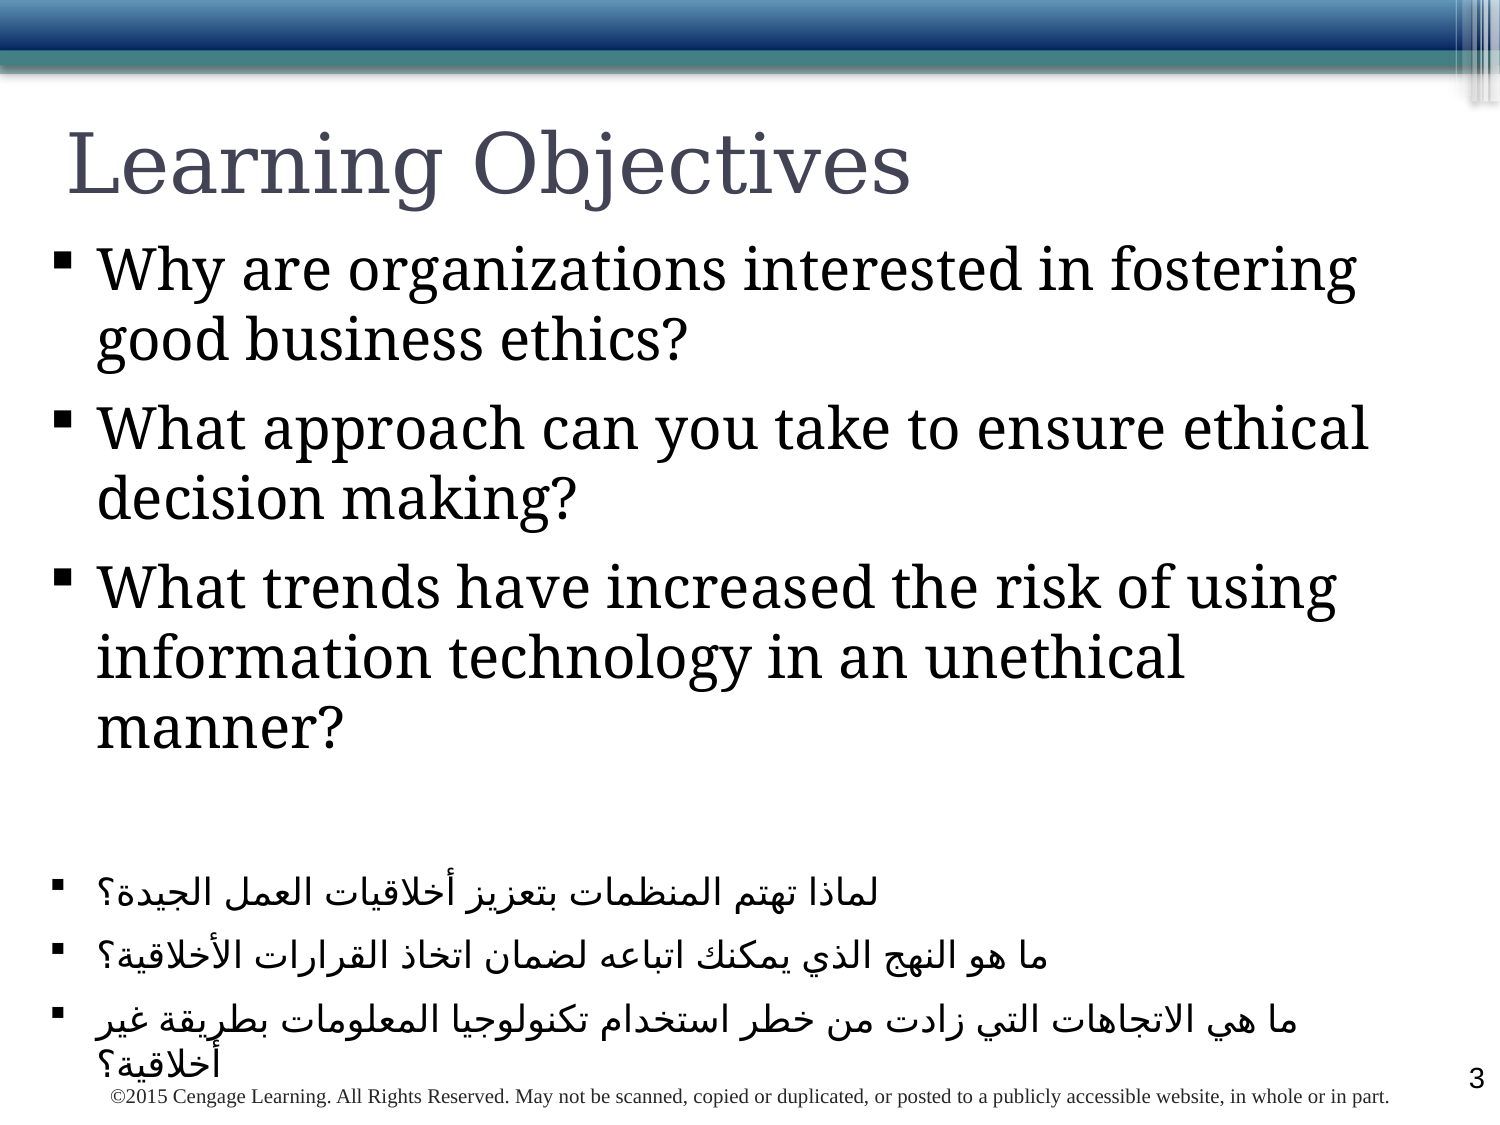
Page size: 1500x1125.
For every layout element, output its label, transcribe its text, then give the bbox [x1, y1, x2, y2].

list Why are organizations interested in fostering good business ethics? What approach can you take to ensure ethical decision making? What trends have increased the risk of using information technology in an unethical manner? لماذا تهتم المنظمات بتعزيز أخلاقيات العمل الجيدة؟ ما هو النهج الذي يمكنك اتباعه لضمان اتخاذ القرارات الأخلاقية؟ ما هي الاتجاهات التي زادت من خطر استخدام تكنولوجيا المعلومات بطريقة غير أخلاقية؟ [24, 224, 1432, 1025]
title Learning Objectives [50, 83, 1456, 238]
slide_number 3 [1150, 1037, 1500, 1103]
